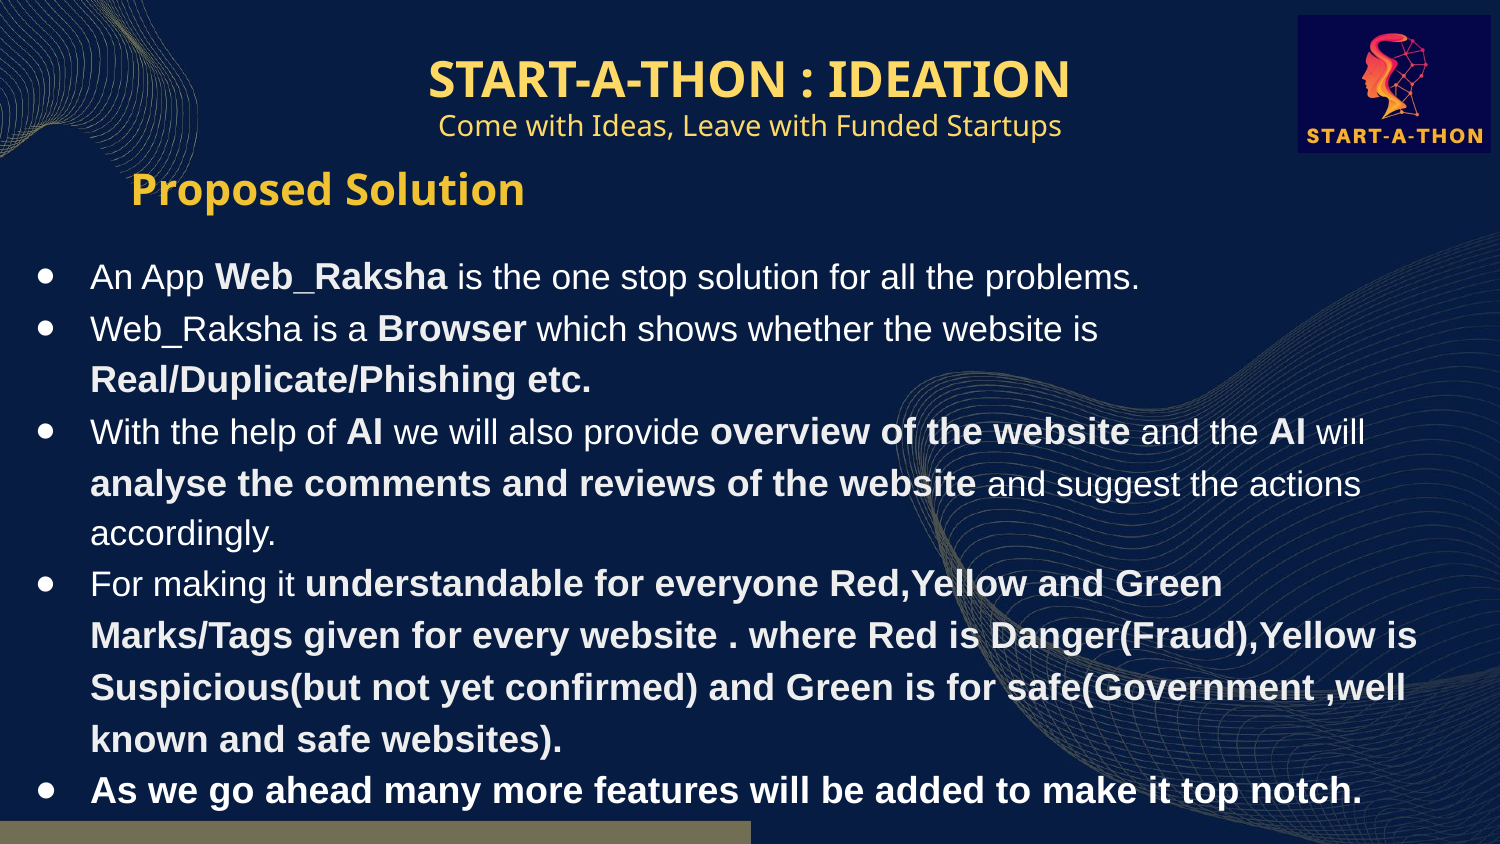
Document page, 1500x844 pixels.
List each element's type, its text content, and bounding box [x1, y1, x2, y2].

title Proposed Solution [115, 146, 1362, 230]
text_box An App Web_Raksha is the one stop solution for all the problems. Web_Raksha is a Browser which shows whether the website is Real/Duplicate/Phishing etc. With the help of AI we will also provide overview of the website and the AI will analyse the comments and reviews of the website and suggest the actions accordingly. For making it understandable for everyone Red,Yellow and Green Marks/Tags given for every website . where Red is Danger(Fraud),Yellow is Suspicious(but not yet confirmed) and Green is for safe(Government ,well known and safe websites). As we go ahead many more features will be added to make it top notch. [0, 230, 1443, 844]
picture [0, 0, 1500, 844]
text_box START-A-THON : IDEATION Come with Ideas, Leave with Funded Startups [300, 32, 1201, 161]
